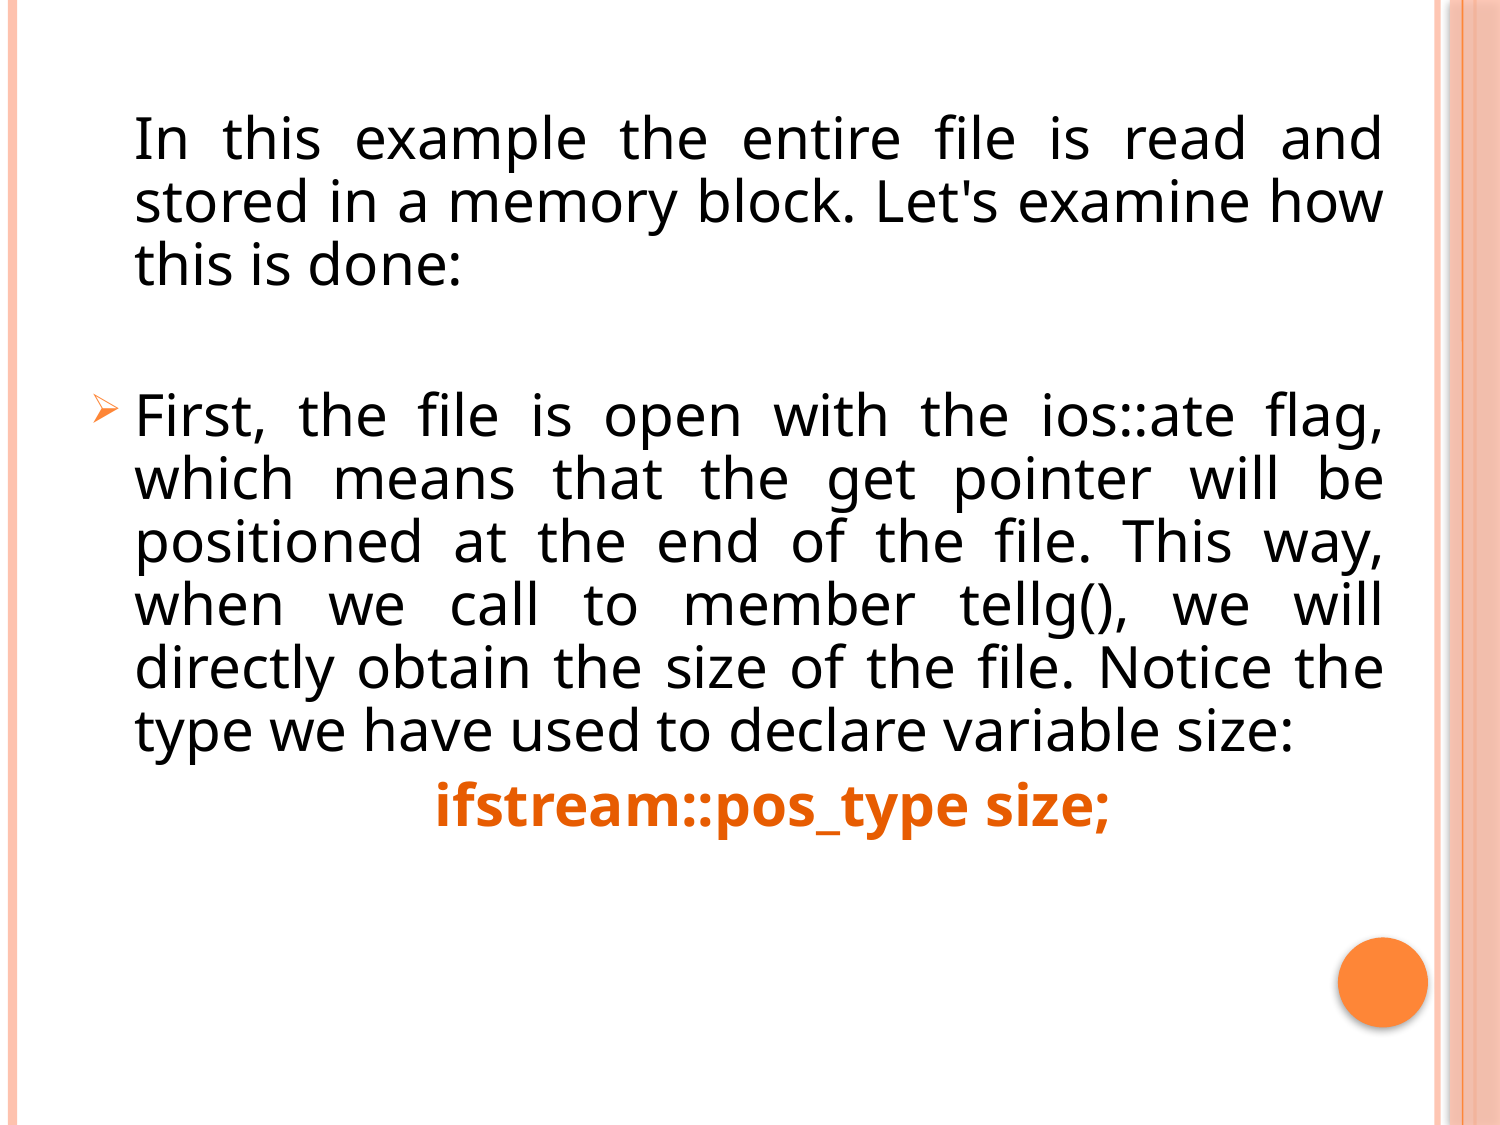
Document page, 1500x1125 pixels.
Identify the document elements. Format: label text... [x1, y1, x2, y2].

list In this example the entire file is read and stored in a memory block. Let's examine how this is done: First, the file is open with the ios::ate flag, which means that the get pointer will be positioned at the end of the file. This way, when we call to member tellg(), we will directly obtain the size of the file. Notice the type we have used to declare variable size: ifstream::pos_type size; [75, 101, 1400, 1062]
